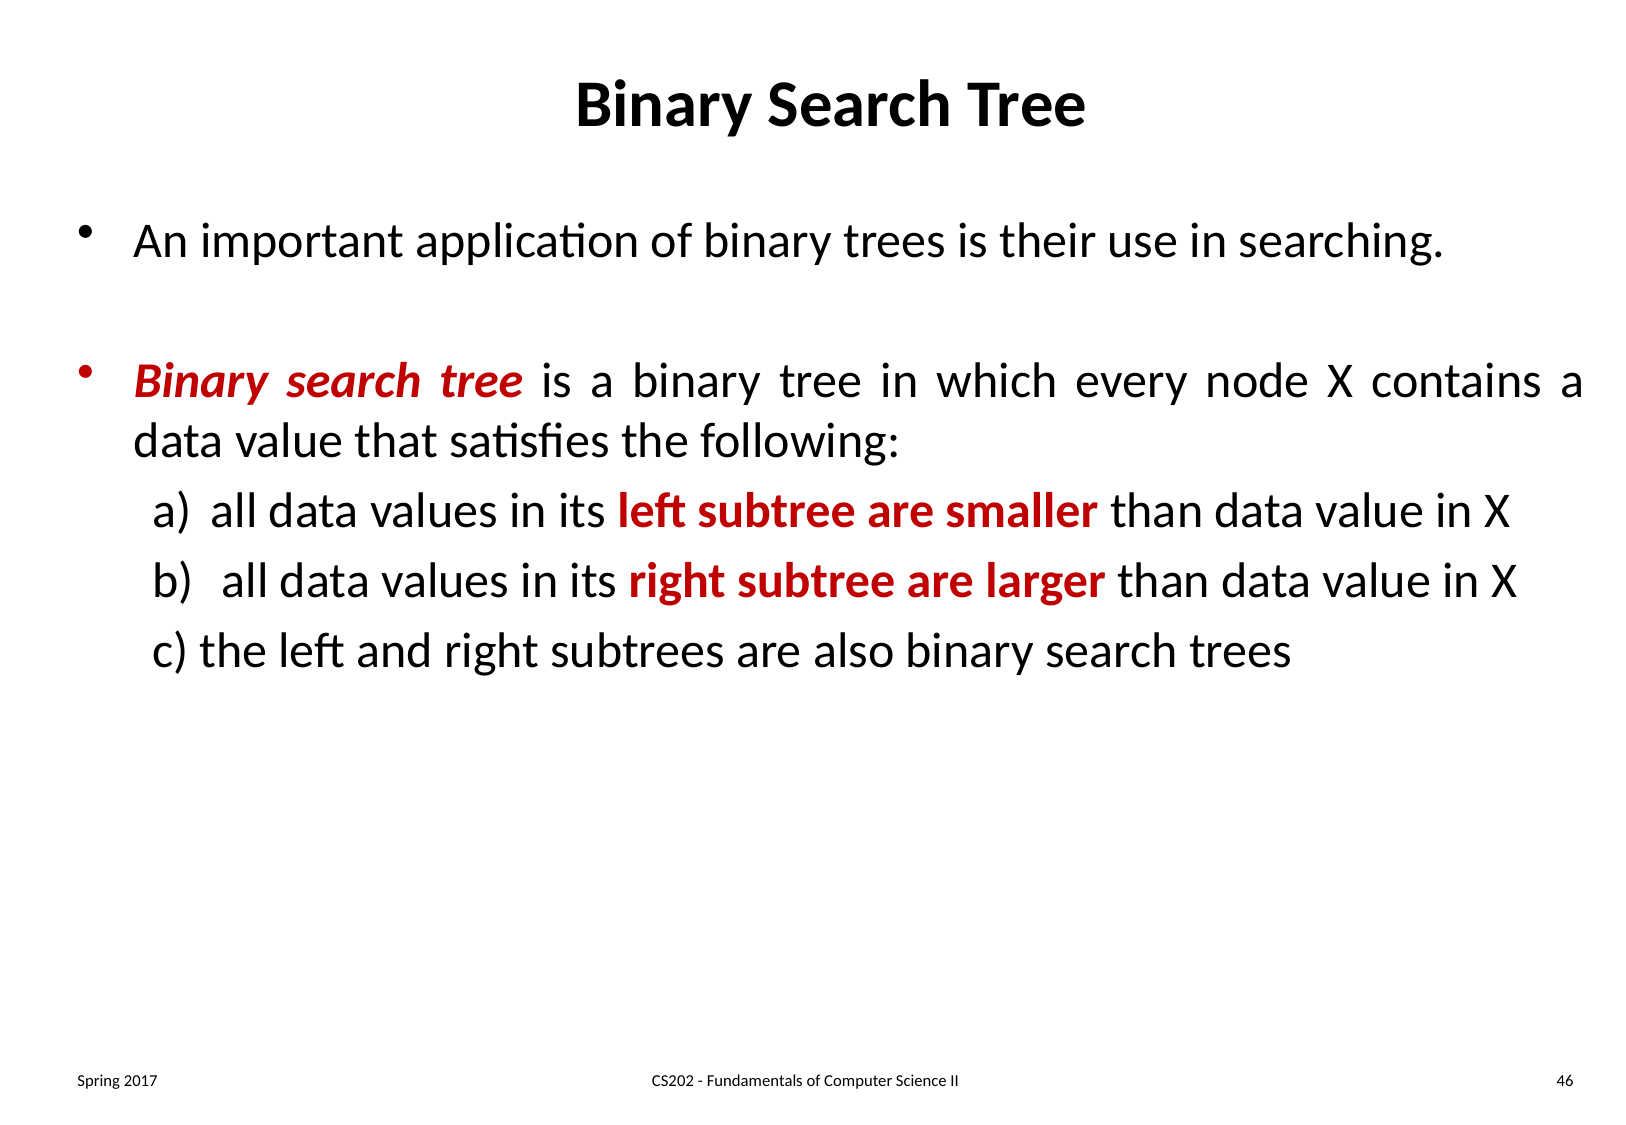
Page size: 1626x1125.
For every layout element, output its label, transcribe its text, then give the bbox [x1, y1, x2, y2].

slide_number Spring 2017 [62, 1062, 401, 1100]
title Binary Search Tree [62, 24, 1600, 175]
slide_number 46 [1250, 1062, 1589, 1100]
footer CS202 - Fundamentals of Computer Science II [501, 1062, 1111, 1100]
list An important application of binary trees is their use in searching. Binary search tree is a binary tree in which every node X contains a data value that satisfies the following: all data values in its left subtree are smaller than data value in X all data values in its right subtree are larger than data value in X the left and right subtrees are also binary search trees [62, 200, 1600, 1038]
